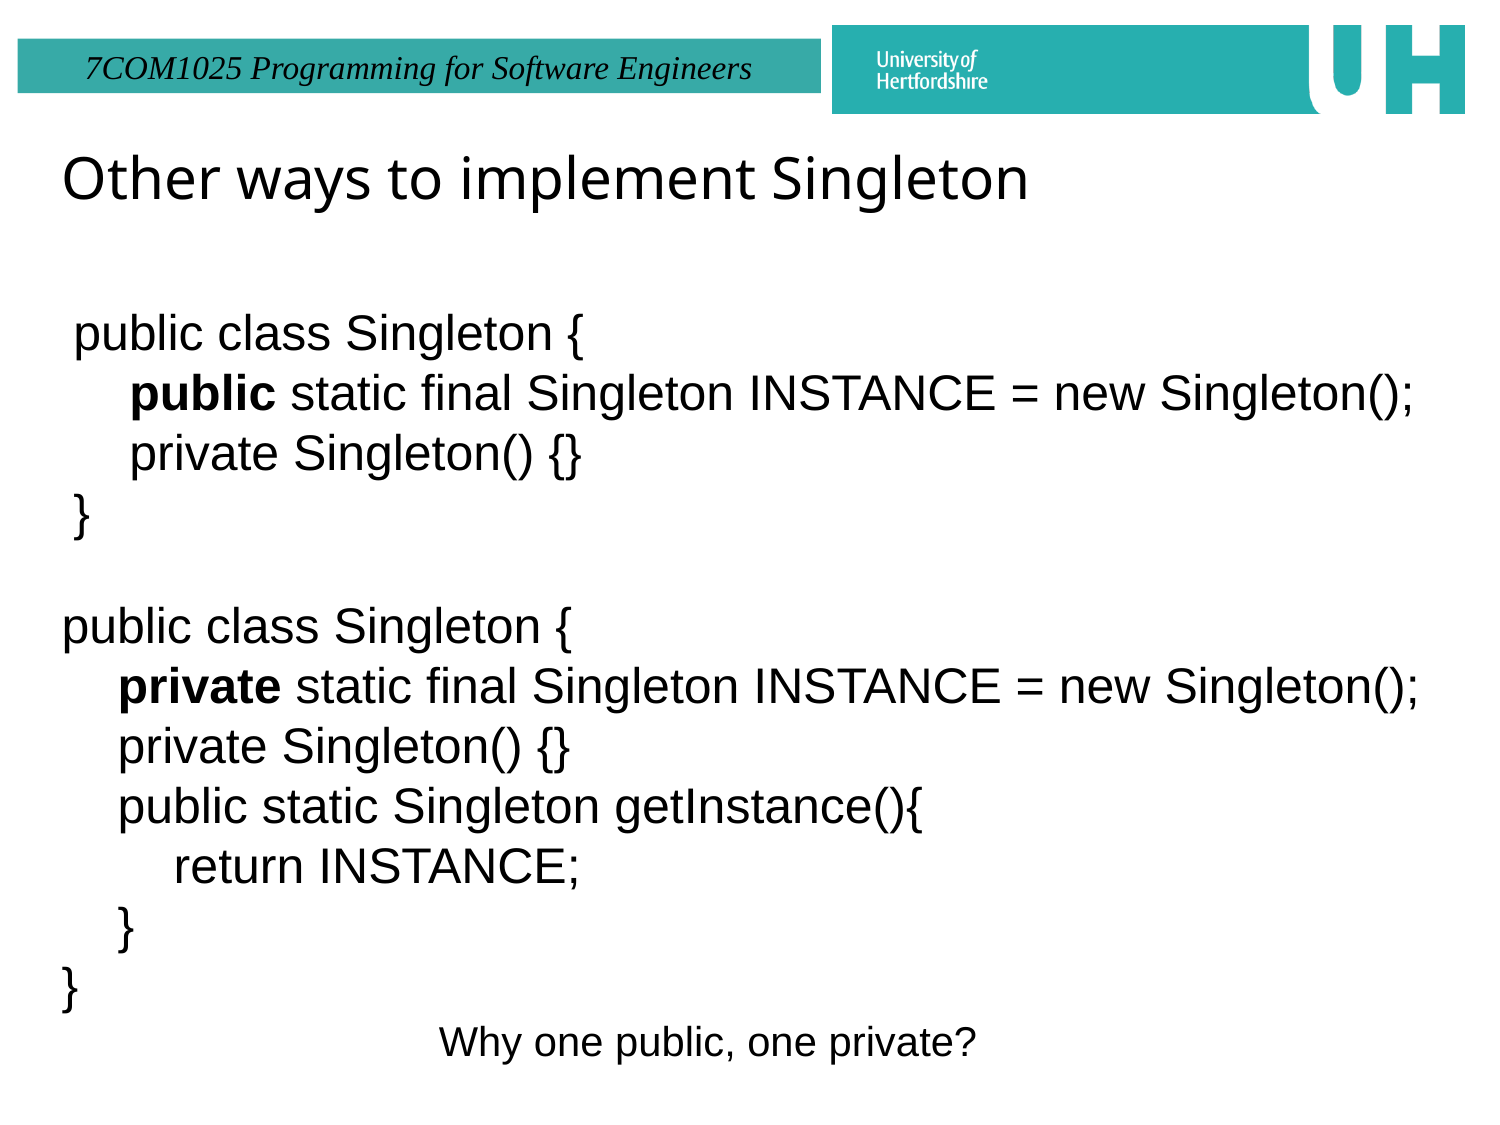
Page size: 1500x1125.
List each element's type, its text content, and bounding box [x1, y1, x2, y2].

title Other ways to implement Singleton [46, 93, 1454, 269]
text_box Why one public, one private? [423, 1007, 993, 1073]
text_box public class Singleton { private static final Singleton INSTANCE = new Singleton(); private Singleton() {} public static Singleton getInstance(){ return INSTANCE; } } [46, 585, 1454, 1021]
text_box public class Singleton { public static final Singleton INSTANCE = new Singleton(); private Singleton() {} } [58, 292, 1465, 548]
picture [832, 25, 1465, 114]
